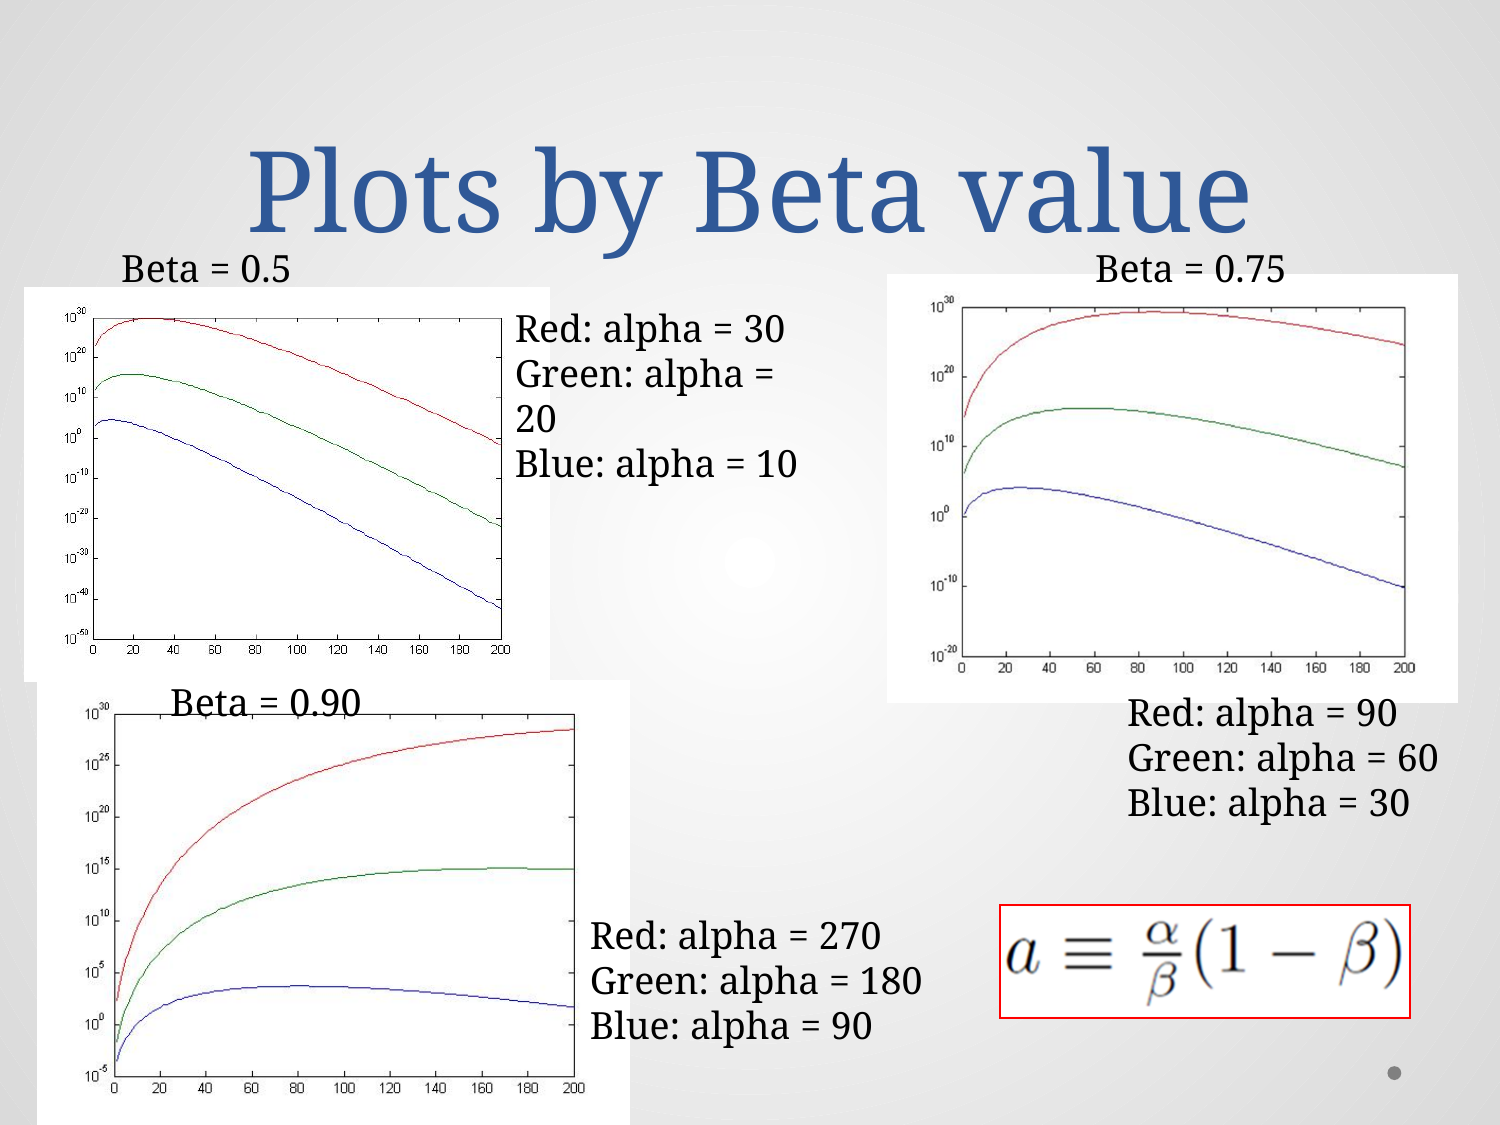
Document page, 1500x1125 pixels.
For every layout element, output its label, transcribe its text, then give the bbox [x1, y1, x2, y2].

text_box Beta = 0.75 [1080, 237, 1302, 273]
text_box Beta = 0.5 [106, 237, 307, 285]
text_box Red: alpha = 270 Green: alpha = 180 Blue: alpha = 90 [635, 904, 979, 1055]
text_box Red: alpha = 90 Green: alpha = 60 Blue: alpha = 30 [1112, 681, 1500, 831]
text_box Red: alpha = 30 Green: alpha = 20 Blue: alpha = 10 [554, 298, 825, 493]
picture [24, 287, 630, 1125]
picture [999, 904, 1412, 1020]
title Plots by Beta value [75, 0, 1425, 263]
picture [887, 274, 1458, 703]
